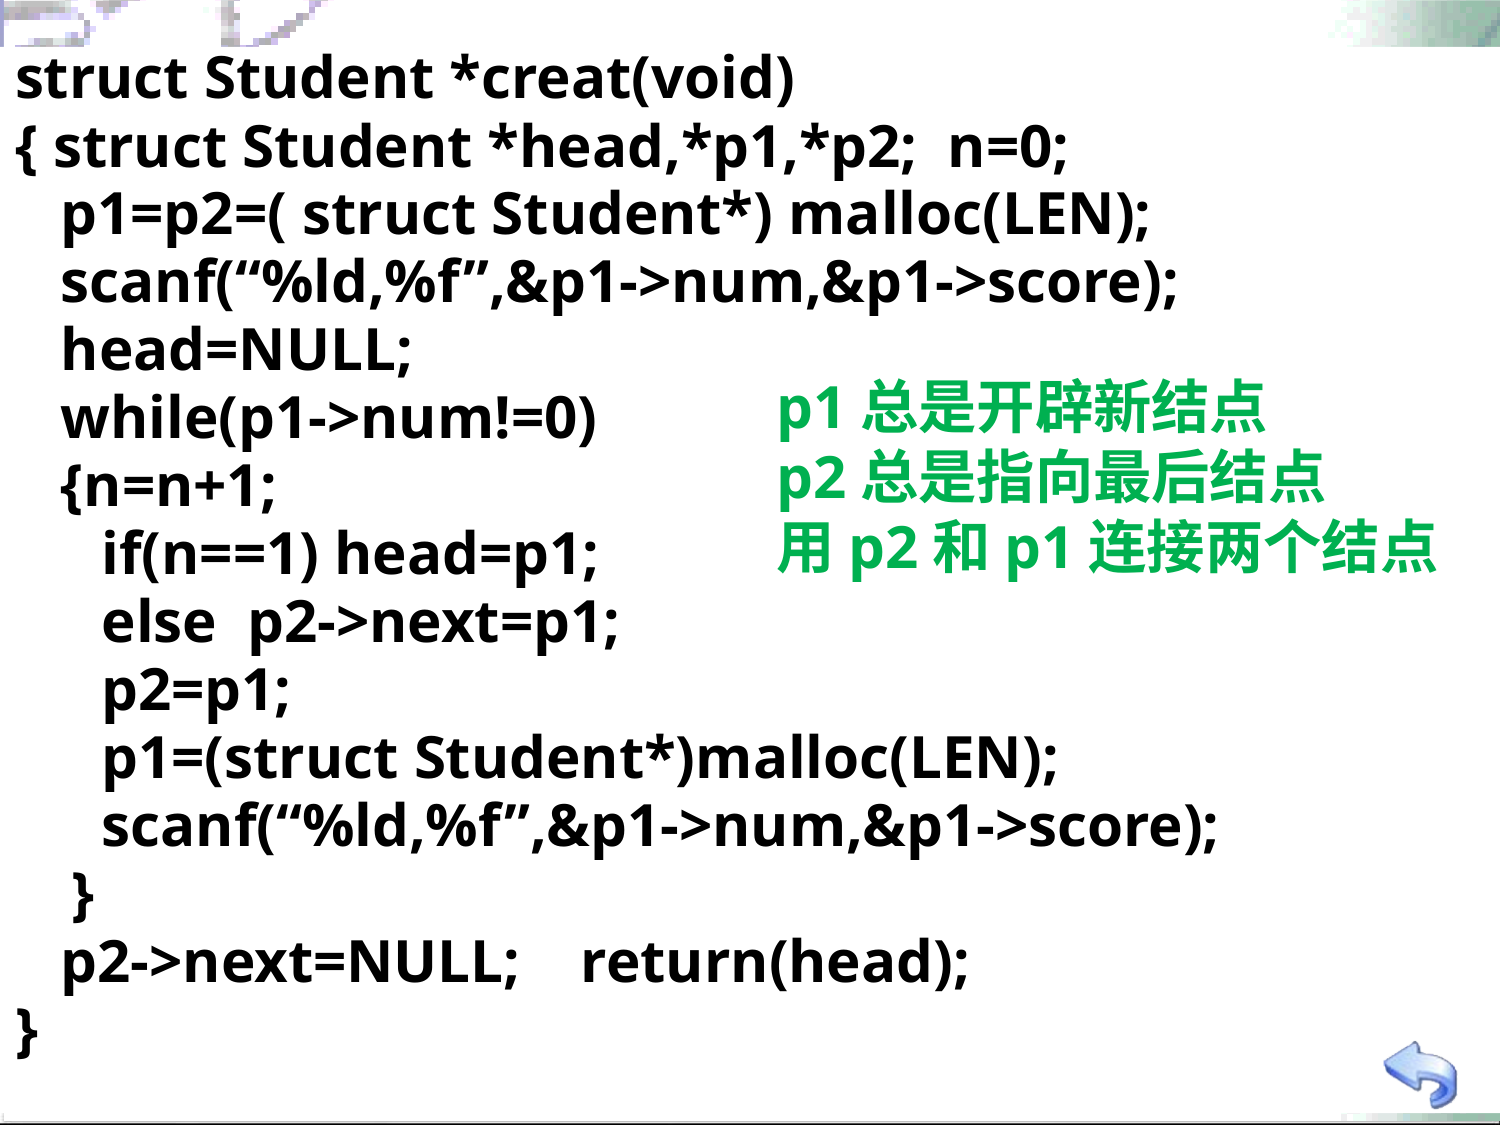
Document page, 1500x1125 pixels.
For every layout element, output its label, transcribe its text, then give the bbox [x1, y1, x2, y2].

text_box p1总是开辟新结点 p2总是指向最后结点 用p2和p1连接两个结点 [761, 363, 1465, 588]
list struct Student *creat(void) { struct Student *head,*p1,*p2; n=0; p1=p2=( struct Student*) malloc(LEN); scanf(“%ld,%f”,&p1->num,&p1->score); head=NULL; while(p1->num!=0) {n=n+1; if(n==1) head=p1; else p2->next=p1; p2=p1; p1=(struct Student*)malloc(LEN); scanf(“%ld,%f”,&p1->num,&p1->score); } p2->next=NULL; return(head); } [0, 46, 1500, 1114]
picture [0, 0, 1500, 46]
picture [0, 1035, 1500, 1125]
